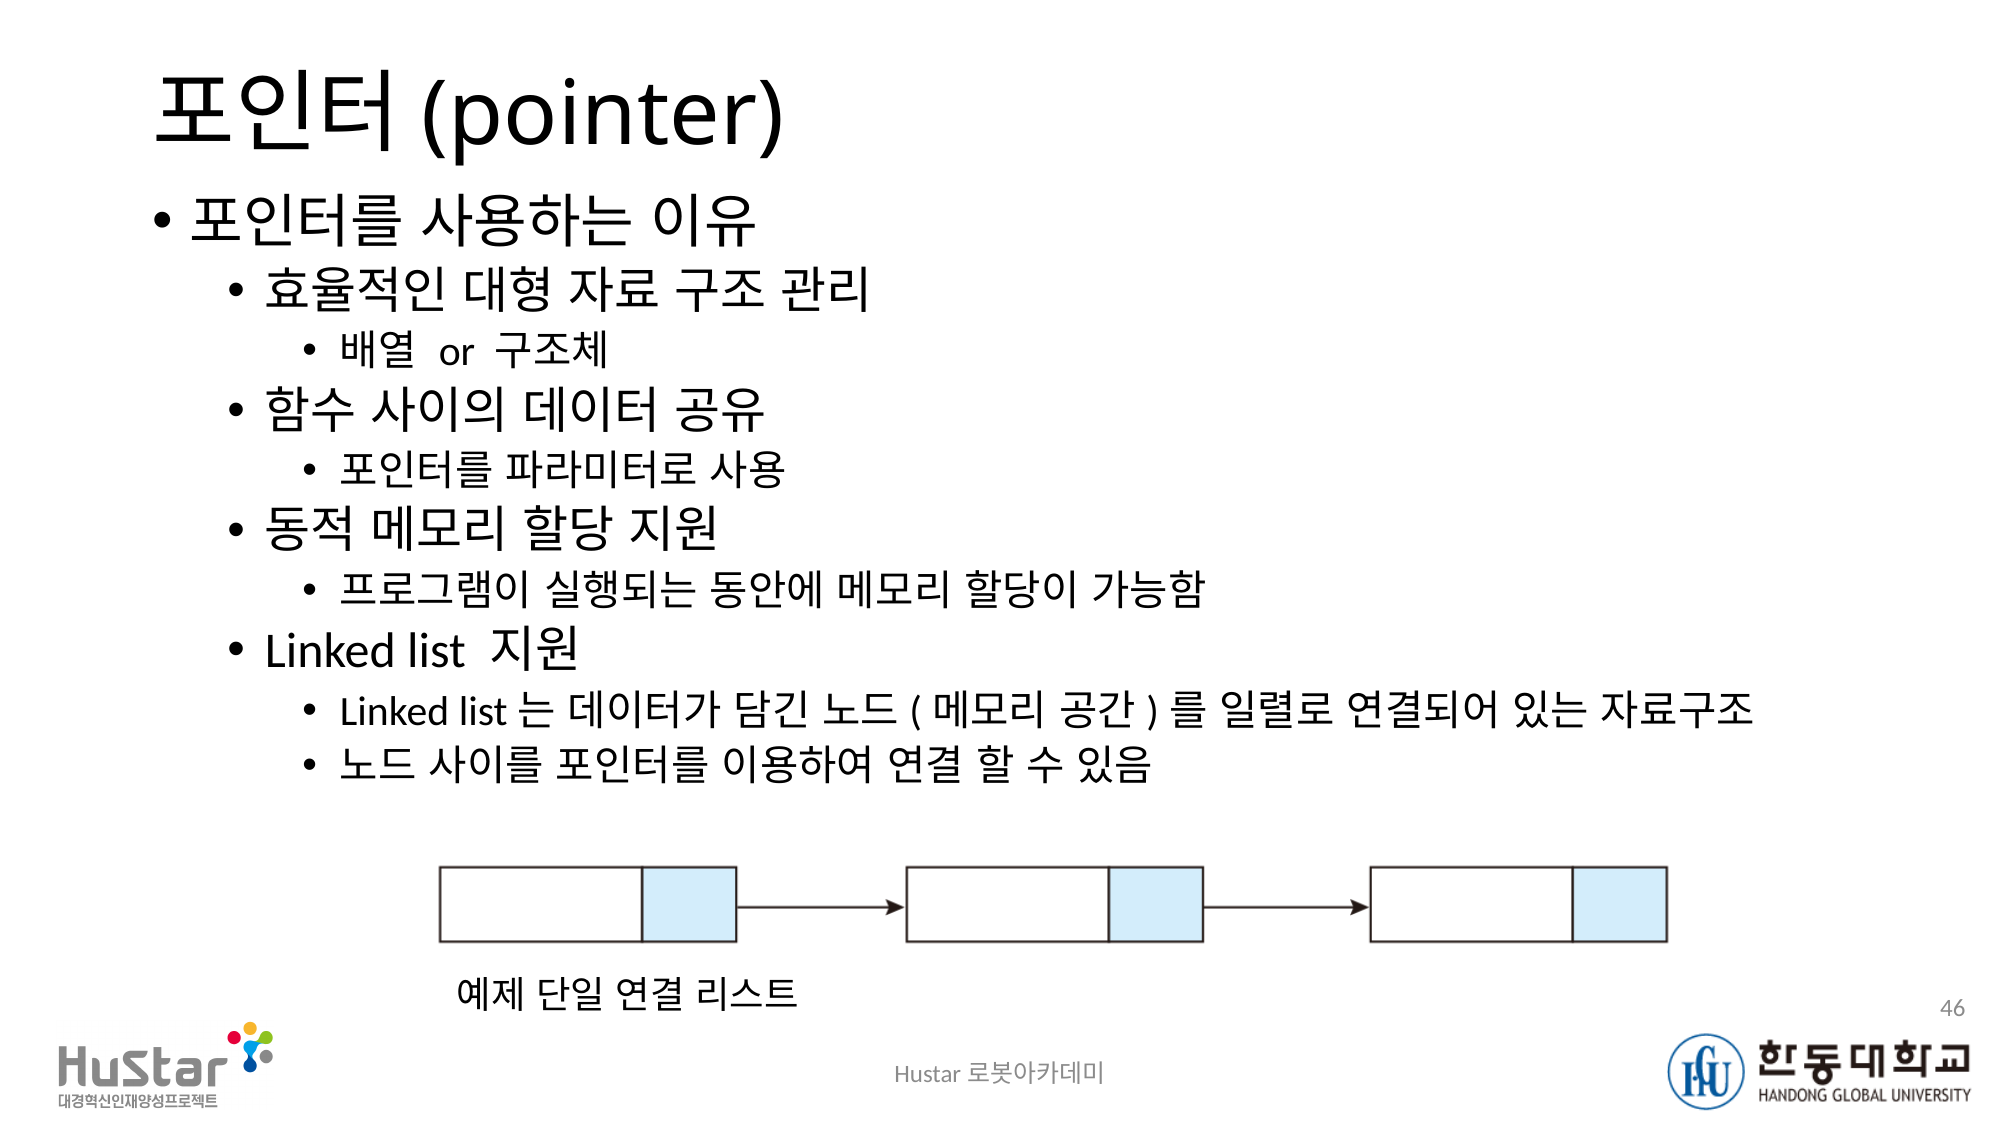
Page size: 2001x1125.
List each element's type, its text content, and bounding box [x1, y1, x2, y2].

title 포인터(pointer) [137, 59, 1863, 172]
text_box 예제 단일 연결 리스트 [442, 963, 913, 1023]
footer Hustar로봇아카데미 [662, 1042, 1338, 1103]
slide_number 46 [1887, 976, 1981, 1037]
picture [1666, 1030, 1981, 1113]
list 포인터를 사용하는 이유 효율적인 대형 자료 구조 관리 배열 or 구조체 함수 사이의 데이터 공유 포인터를 파라미터로 사용 동적 메모리 할당 지원 프로그램이 실행되는 동안에 메모리 할당이 가능함 Linked list 지원 Linked list는 데이터가 담긴 노드(메모리 공간)를 일렬로 연결되어 있는 자료구조 노드 사이를 포인터를 이용하여 연결 할 수 있음 [137, 184, 1863, 1014]
picture [56, 1020, 274, 1110]
picture [425, 852, 1682, 957]
